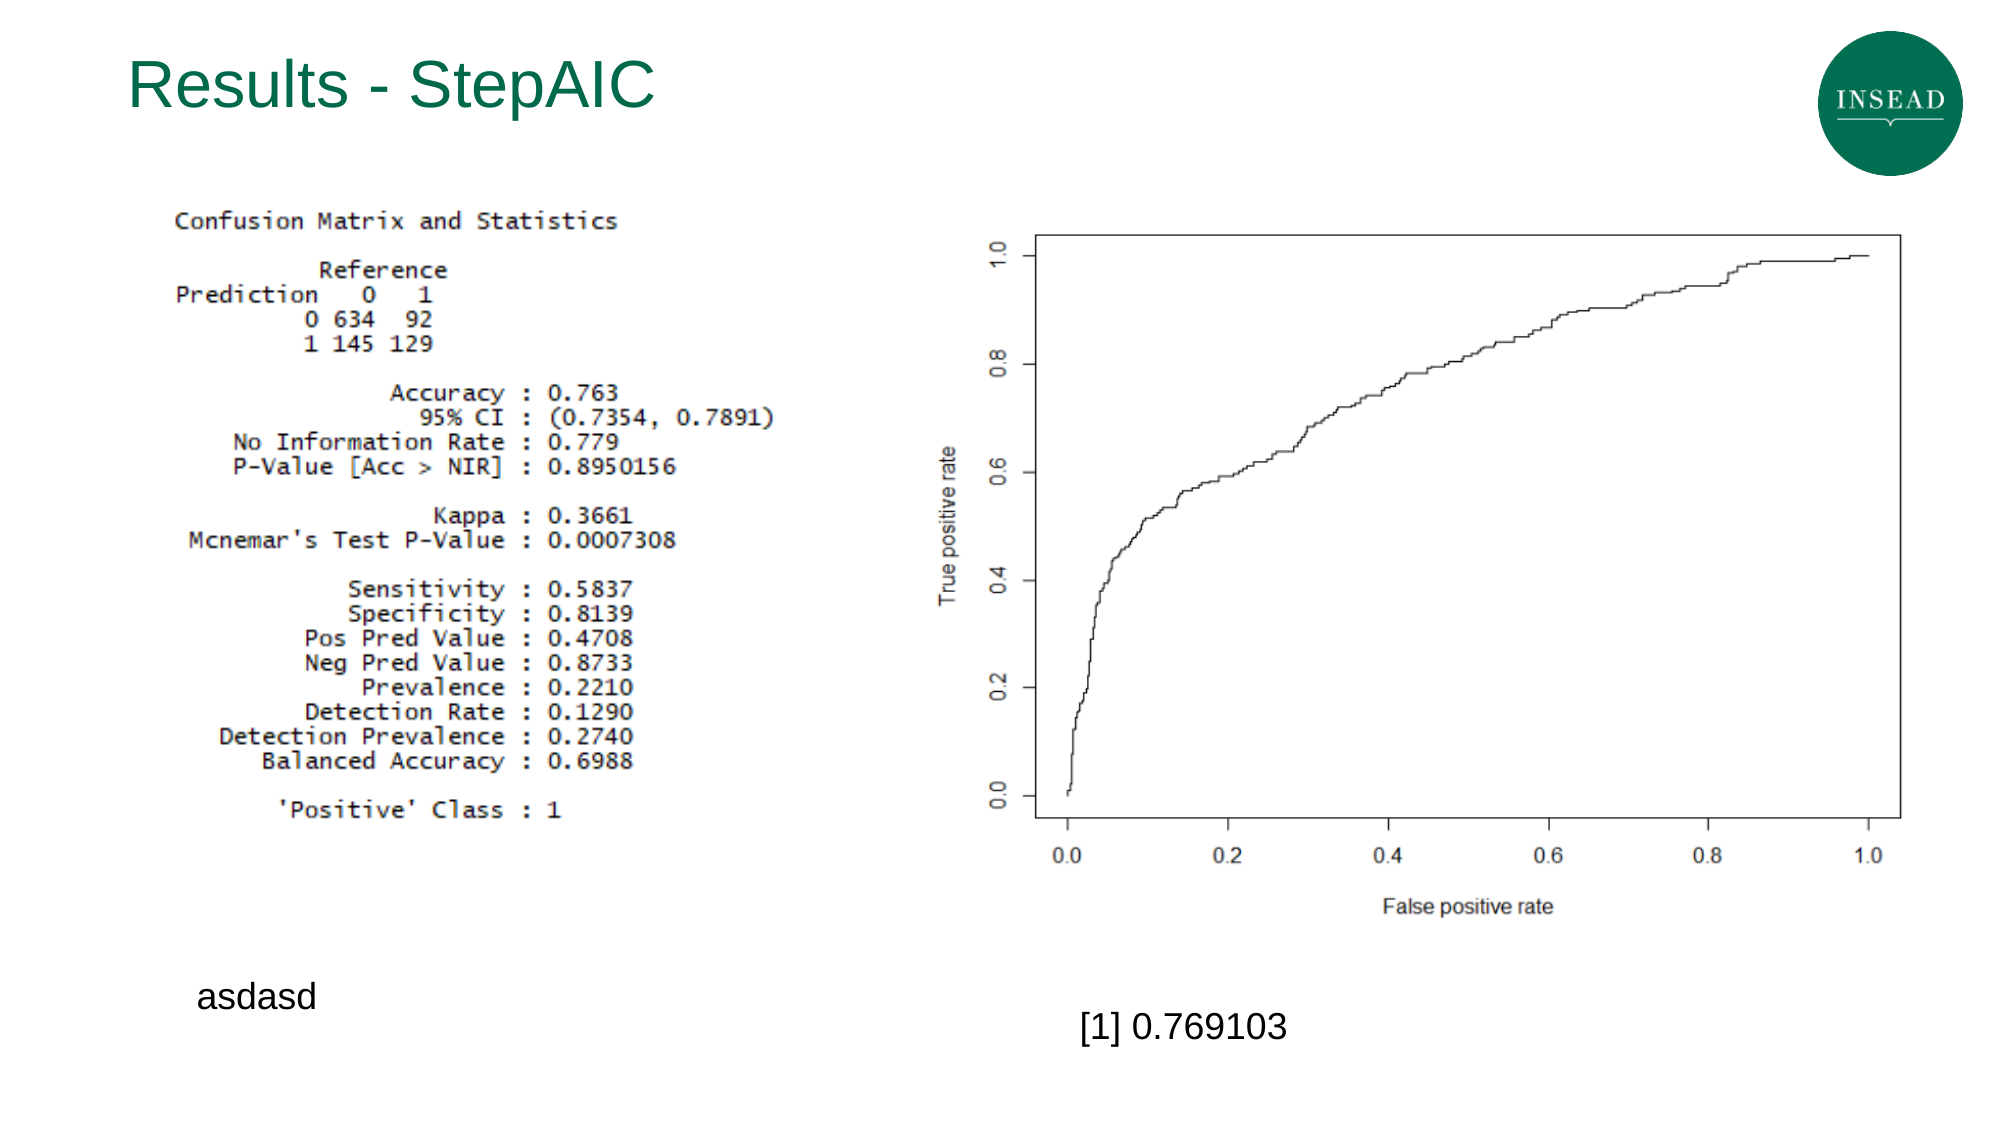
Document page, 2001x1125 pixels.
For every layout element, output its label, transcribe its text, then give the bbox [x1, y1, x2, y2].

picture [162, 203, 790, 846]
title Results - StepAIC [127, 49, 1518, 204]
picture [1816, 29, 1965, 178]
text_box [1] 0.769103 [1064, 1025, 1303, 1055]
picture [924, 203, 1911, 926]
text_box asdasd [181, 964, 1701, 1025]
